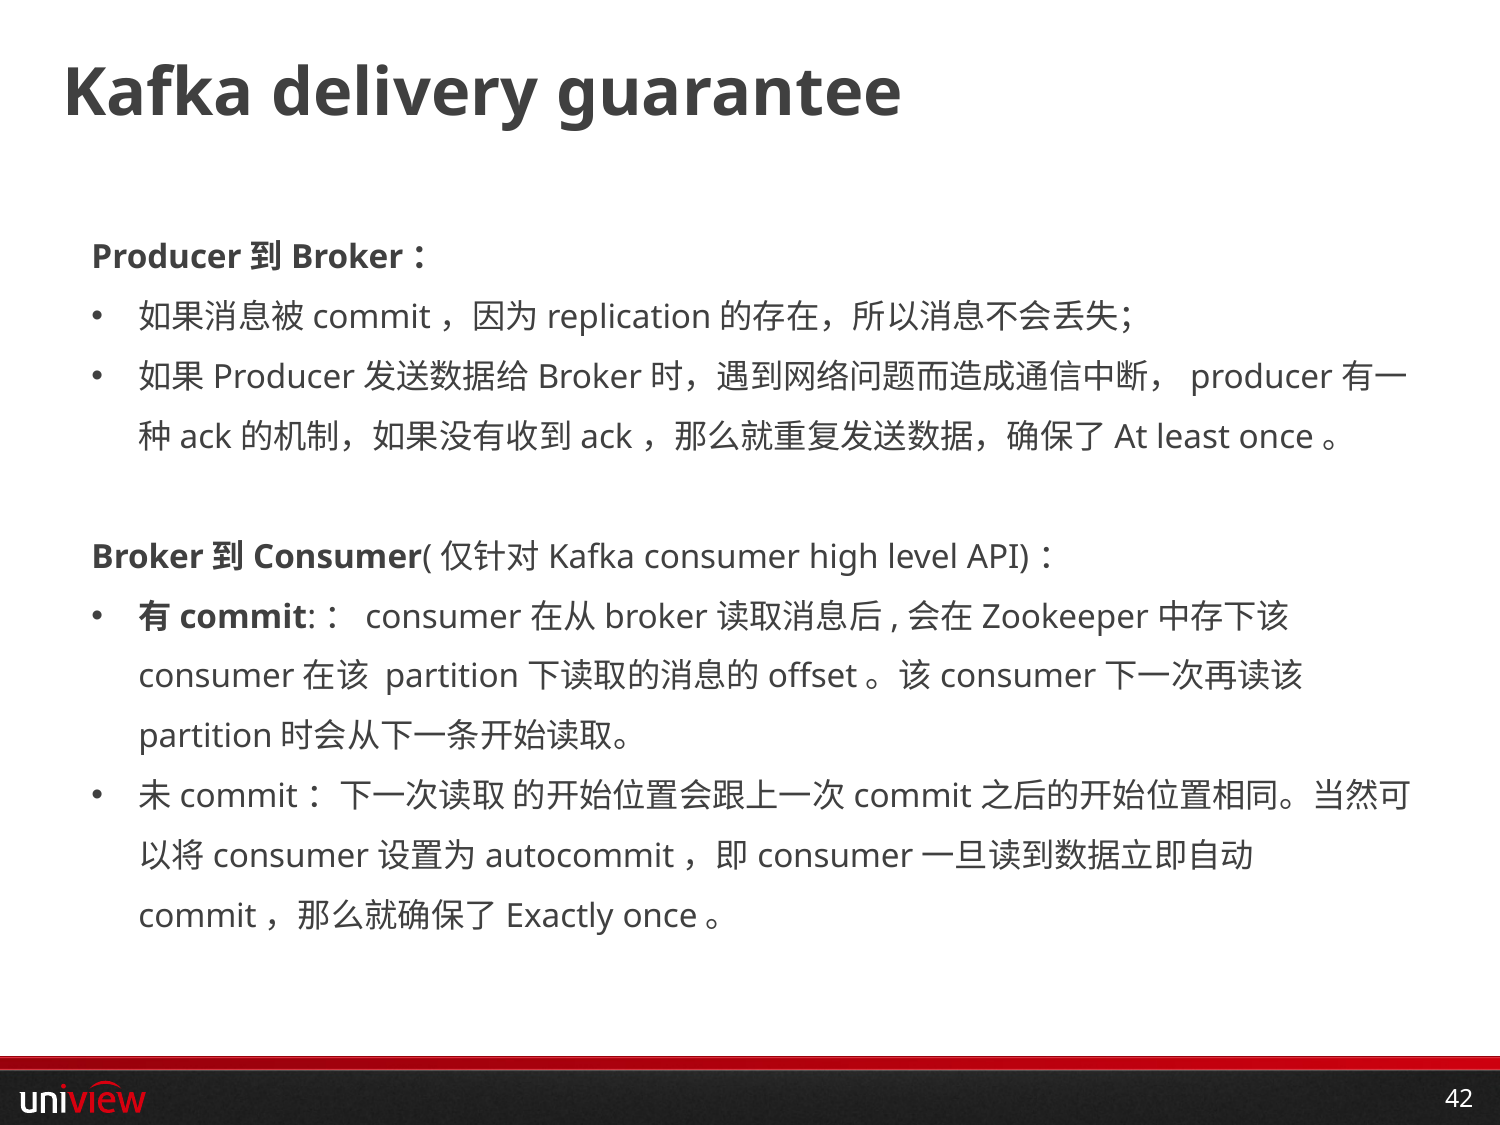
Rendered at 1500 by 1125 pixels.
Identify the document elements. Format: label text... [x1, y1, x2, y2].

list Producer到Broker： 如果消息被commit，因为replication的存在，所以消息不会丢失； 如果Producer发送数据给Broker时，遇到网络问题而造成通信中断，producer有一种ack的机制，如果没有收到ack，那么就重复发送数据，确保了At least once。 Broker到Consumer(仅针对Kafka consumer high level API)： 有commit:：consumer在从broker读取消息后,会在Zookeeper中存下该consumer在该 partition下读取的消息的offset。该consumer下一次再读该partition时会从下一条开始读取。 未commit：下一次读取 的开始位置会跟上一次commit之后的开始位置相同。当然可以将consumer设置为autocommit，即consumer一旦读到数据立即自动 commit，那么就确保了Exactly once。 [76, 208, 1436, 941]
title Kafka delivery guarantee [47, 41, 1398, 148]
picture [0, 1056, 1500, 1125]
